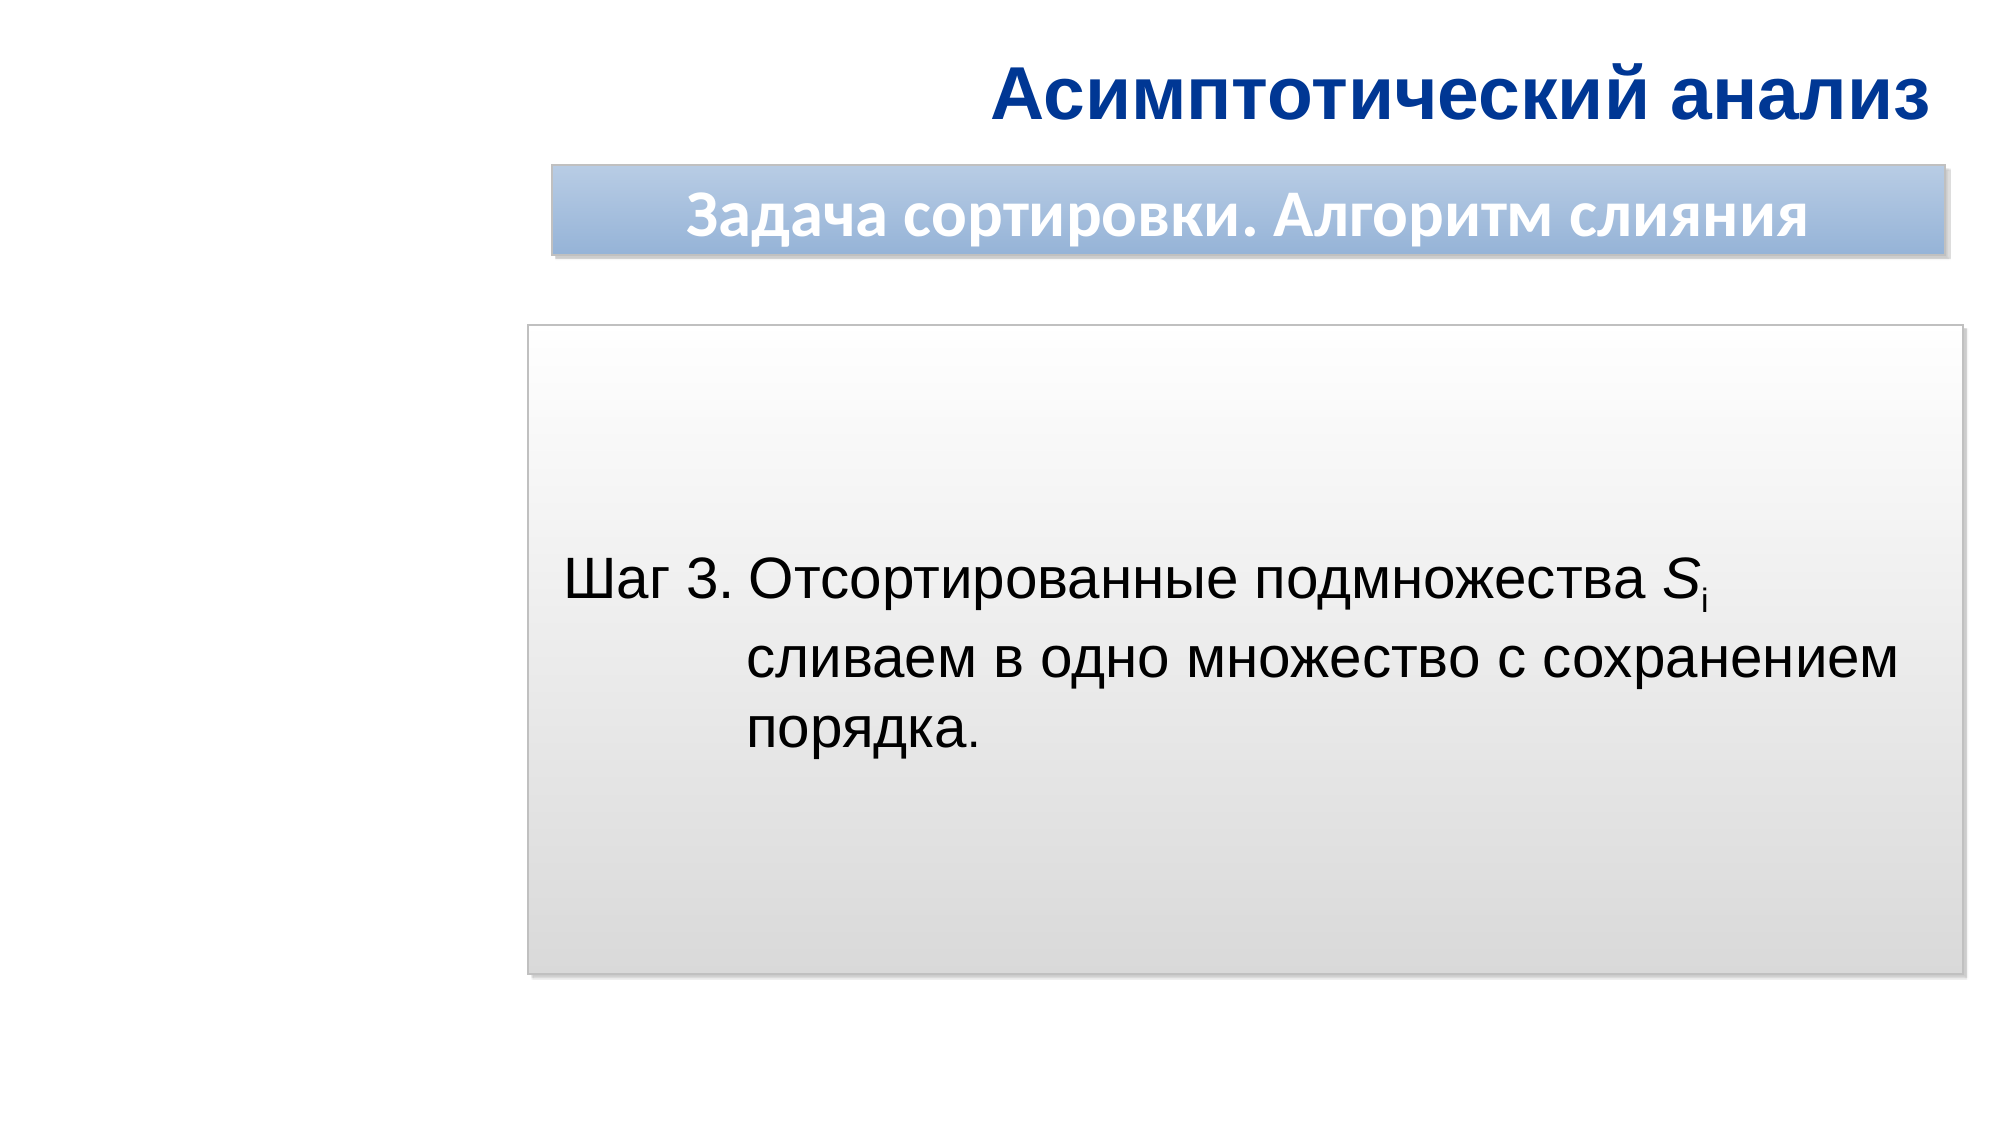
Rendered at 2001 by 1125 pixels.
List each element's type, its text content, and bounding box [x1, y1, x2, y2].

text_box Шаг 3. Отсортированные подмножества Si сливаем в одно множество с сохранением порядка. [527, 324, 1963, 975]
title Асимптотический анализ [551, 38, 1946, 141]
text_box Задача сортировки. Алгоритм слияния [551, 165, 1946, 255]
